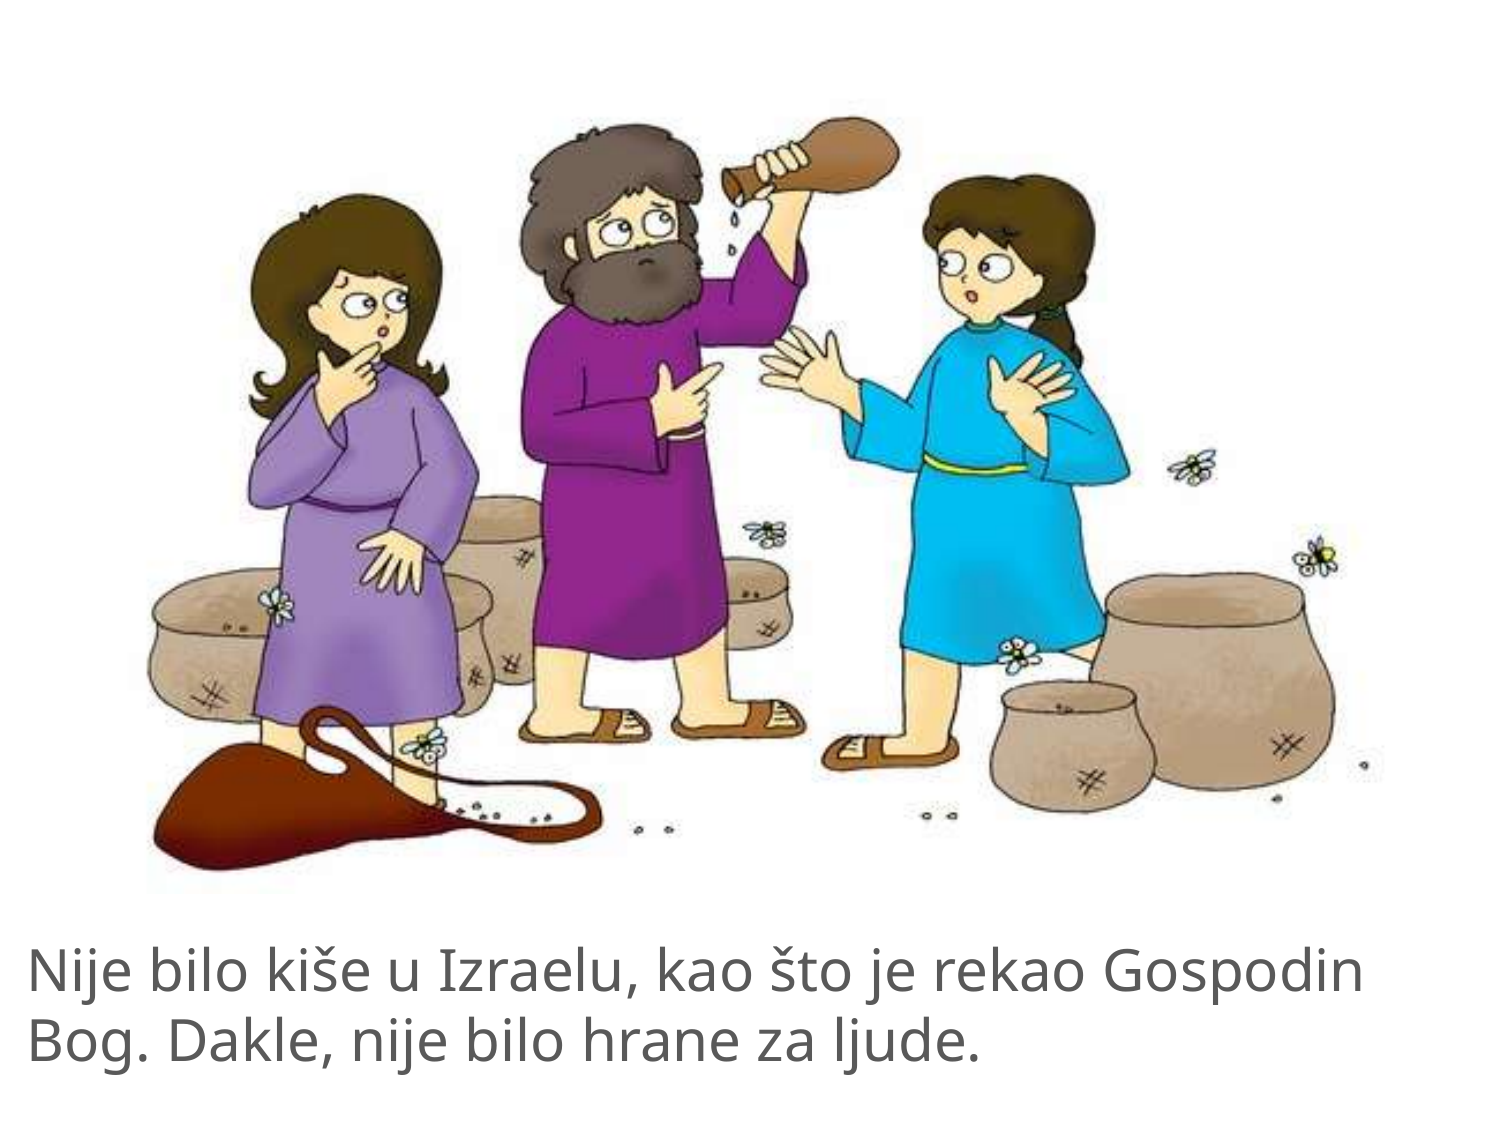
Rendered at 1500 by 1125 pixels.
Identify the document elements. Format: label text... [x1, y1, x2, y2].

picture [0, 6, 1500, 894]
text_box Nije bilo kiše u Izraelu, kao što je rekao Gospodin Bog. Dakle, nije bilo hrane za ljude. [11, 925, 1483, 1081]
